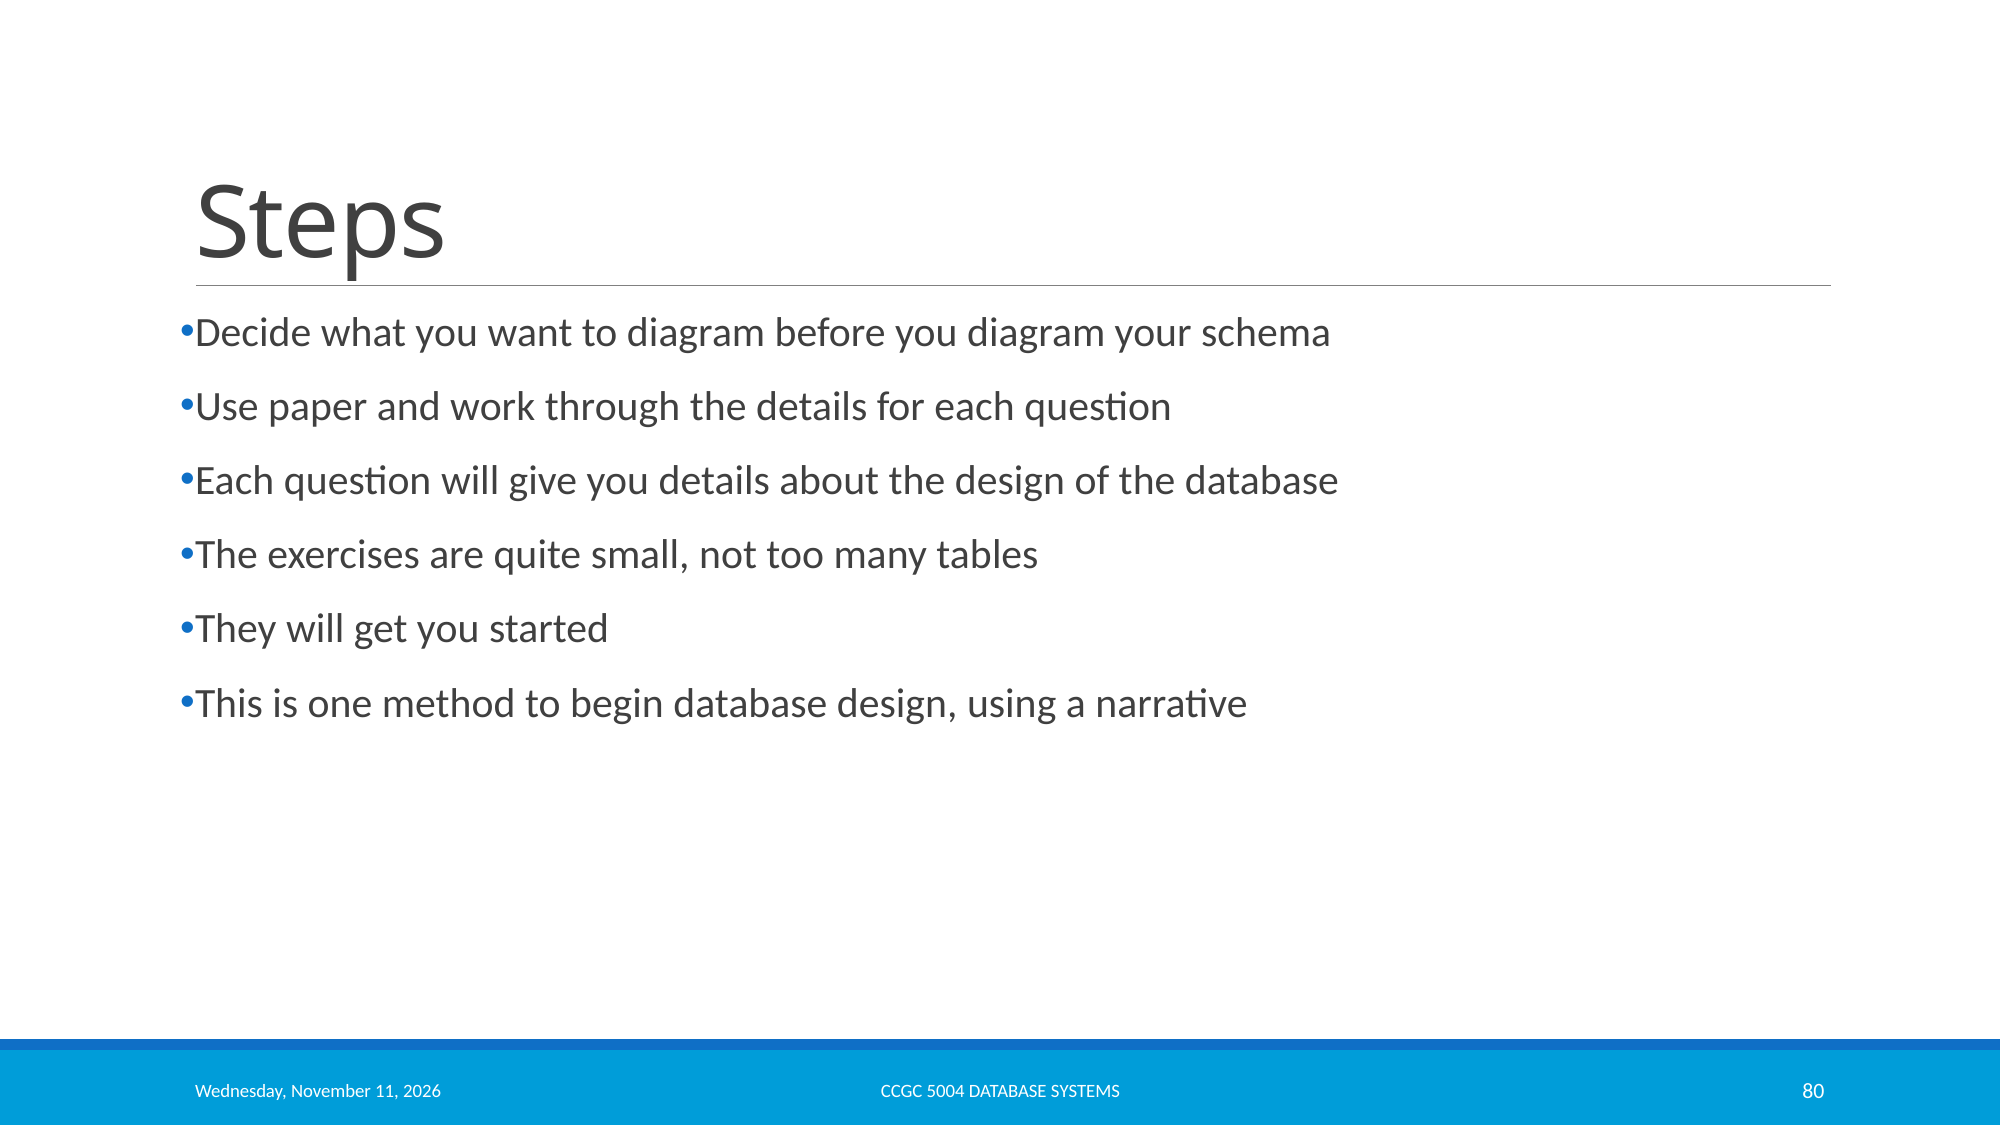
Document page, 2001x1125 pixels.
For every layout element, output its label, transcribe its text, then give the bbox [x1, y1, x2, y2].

footer CCGC 5004 Database Systems [604, 1059, 1396, 1120]
title Steps [180, 47, 1830, 285]
list Decide what you want to diagram before you diagram your schema Use paper and work through the details for each question Each question will give you details about the design of the database The exercises are quite small, not too many tables They will get you started This is one method to begin database design, using a narrative [180, 302, 1830, 963]
slide_number 80 [1624, 1059, 1840, 1120]
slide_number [180, 1059, 586, 1120]
